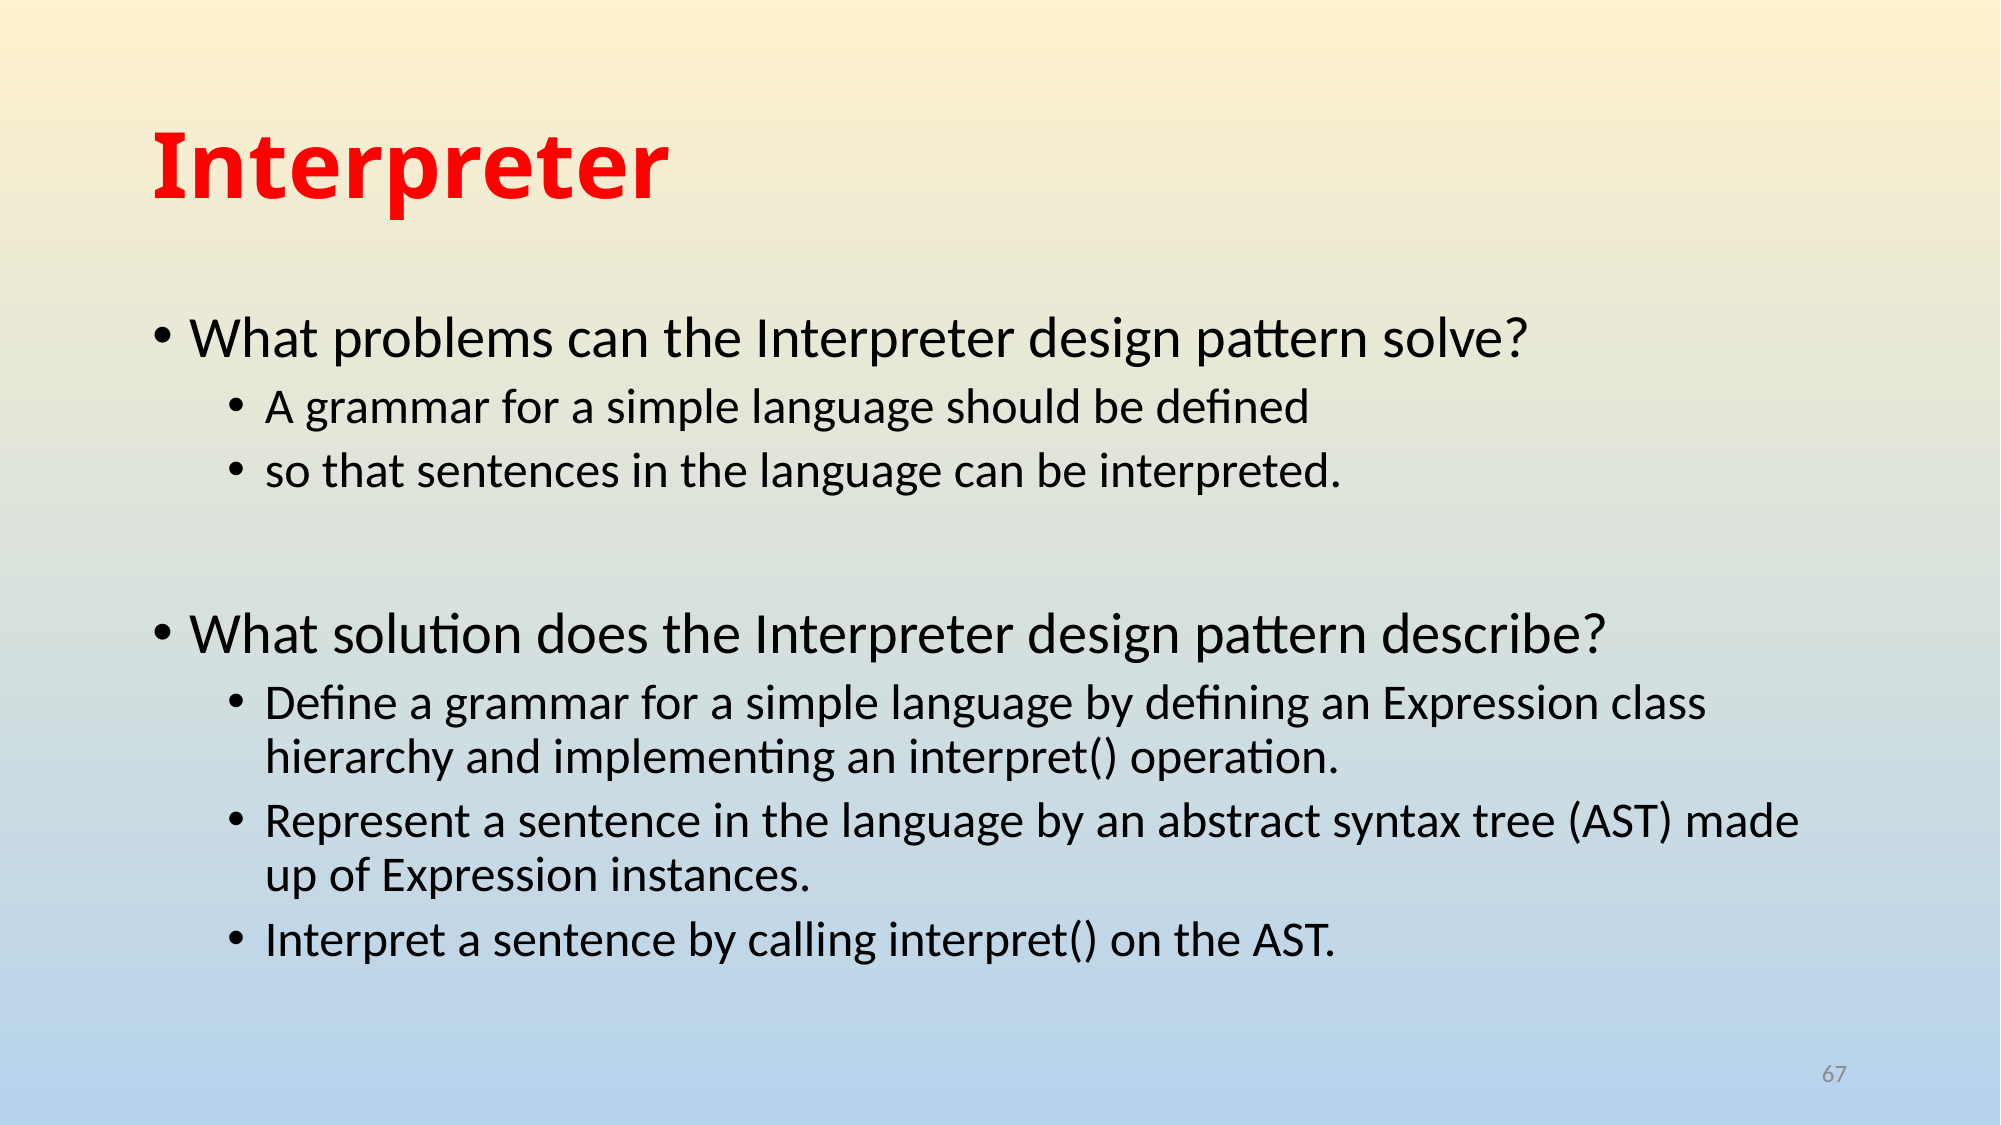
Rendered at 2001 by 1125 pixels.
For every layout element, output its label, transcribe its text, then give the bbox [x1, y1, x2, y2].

list What problems can the Interpreter design pattern solve? A grammar for a simple language should be defined so that sentences in the language can be interpreted. What solution does the Interpreter design pattern describe? Define a grammar for a simple language by defining an Expression class hierarchy and implementing an interpret() operation. Represent a sentence in the language by an abstract syntax tree (AST) made up of Expression instances. Interpret a sentence by calling interpret() on the AST. [137, 299, 1863, 1014]
slide_number 67 [1412, 1042, 1863, 1103]
title Interpreter [137, 59, 1863, 278]
